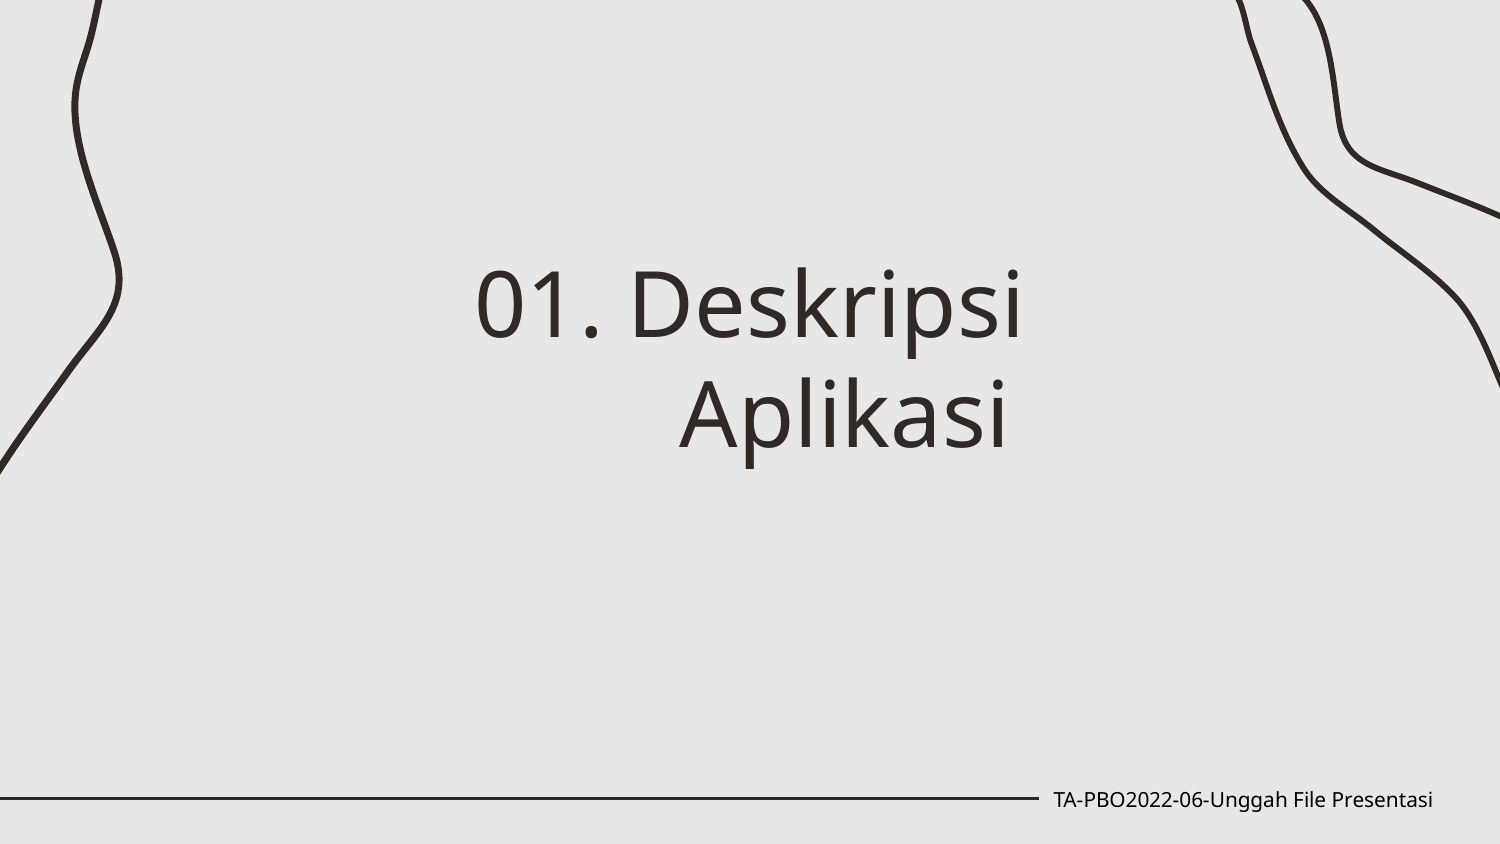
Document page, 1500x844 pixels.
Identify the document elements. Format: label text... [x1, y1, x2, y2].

title 01. Deskripsi Aplikasi [230, 195, 1270, 518]
text_box TA-PBO2022-06-Unggah File Presentasi [1038, 759, 1463, 838]
